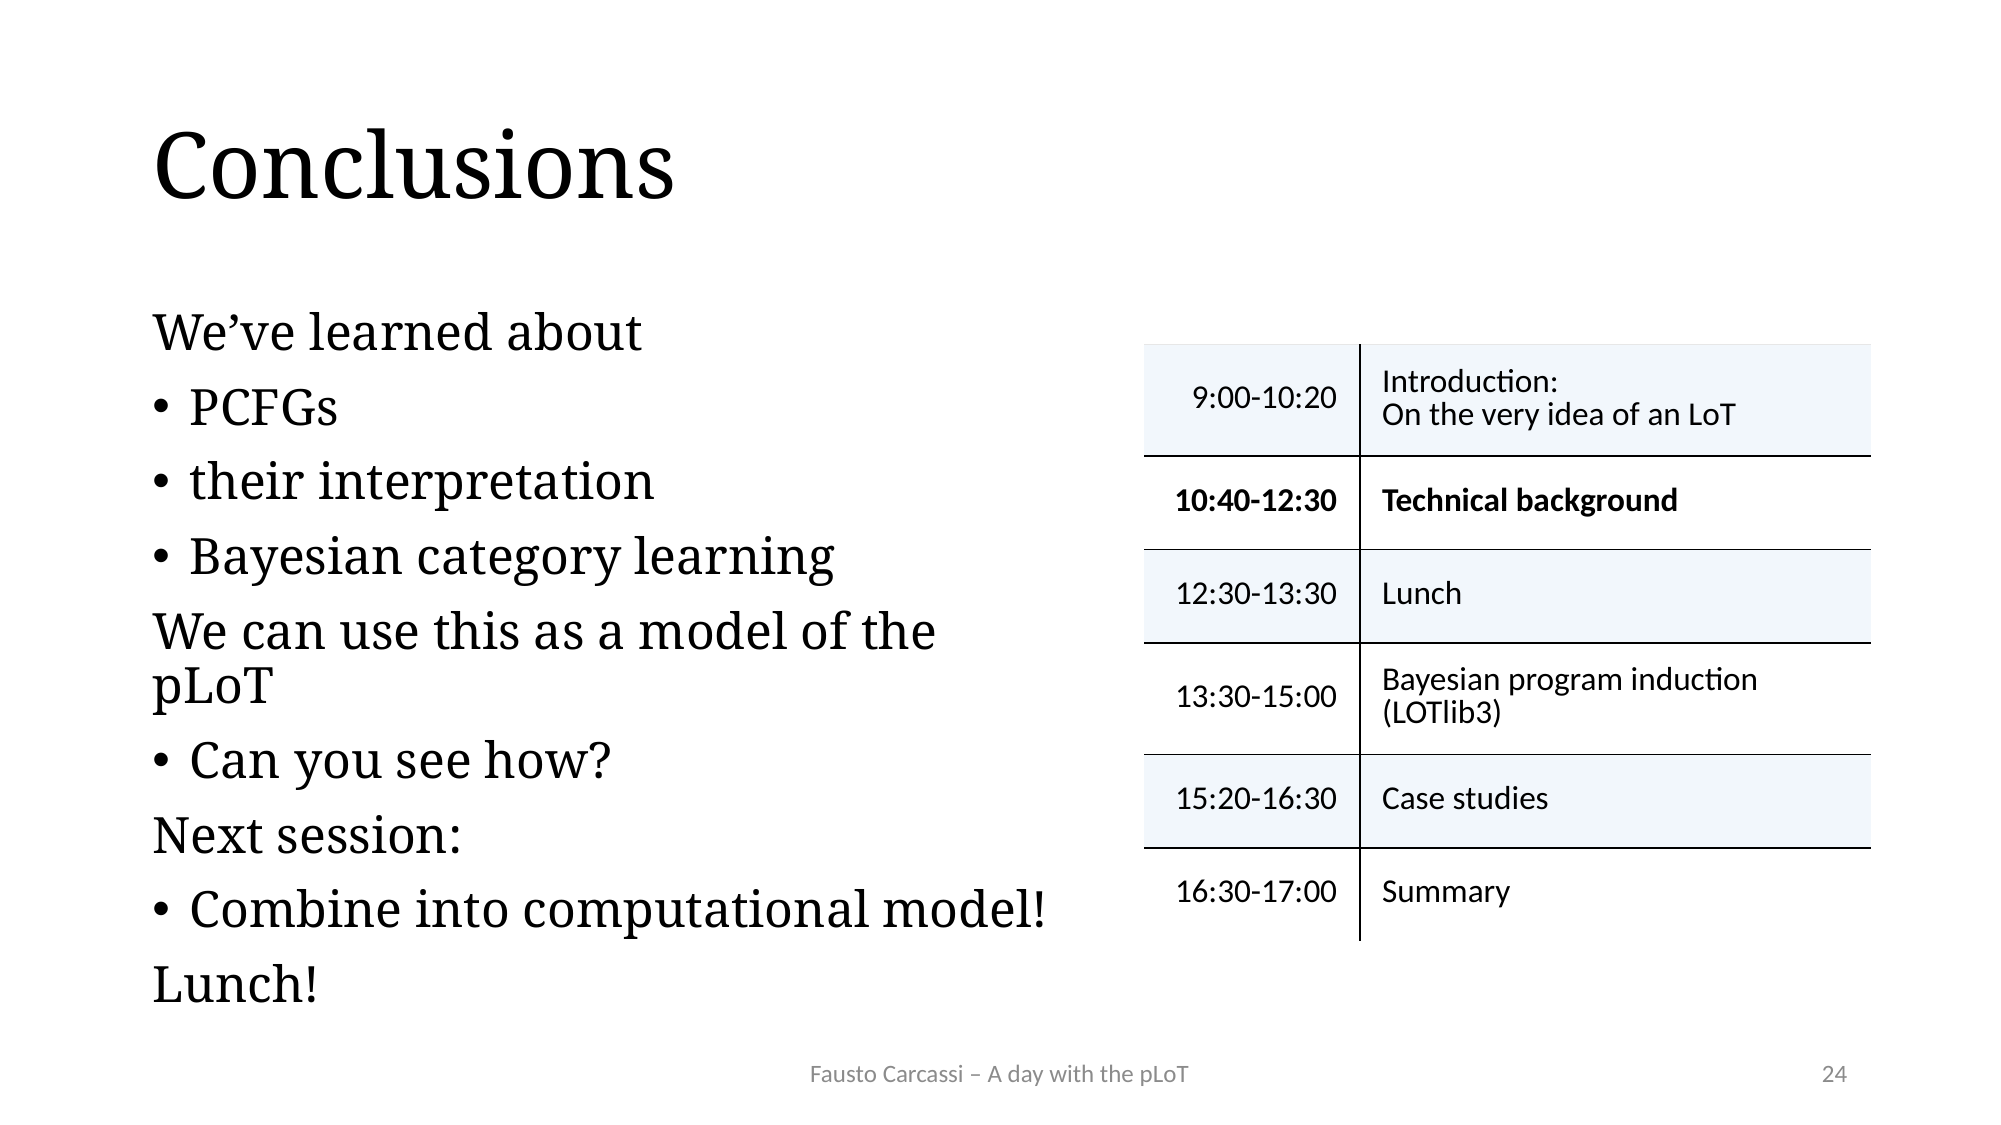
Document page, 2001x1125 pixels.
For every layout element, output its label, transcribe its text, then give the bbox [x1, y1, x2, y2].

table_header Introduction: On the very idea of an LoT [1361, 345, 1871, 455]
table_cell 12:30-13:30 [1144, 550, 1359, 642]
table_cell 10:40-12:30 [1144, 457, 1359, 549]
slide_number 24 [1412, 1042, 1863, 1103]
table_cell Technical background [1361, 457, 1871, 549]
table_cell 15:20-16:30 [1144, 755, 1359, 847]
title Conclusions [137, 59, 1863, 278]
footer Fausto Carcassi – A day with the pLoT [662, 1042, 1338, 1103]
table_cell Case studies [1361, 755, 1871, 847]
table_cell 13:30-15:00 [1144, 644, 1359, 754]
table_cell 16:30-17:00 [1144, 849, 1359, 941]
table_header 9:00-10:20 [1144, 345, 1359, 455]
table_cell Lunch [1361, 550, 1871, 642]
list We’ve learned about PCFGs their interpretation Bayesian category learning We can use this as a model of the pLoT Can you see how? Next session: Combine into computational model! Lunch! [137, 299, 1074, 1014]
table_cell Bayesian program induction (LOTlib3) [1361, 644, 1871, 754]
table_cell Summary [1361, 849, 1871, 941]
